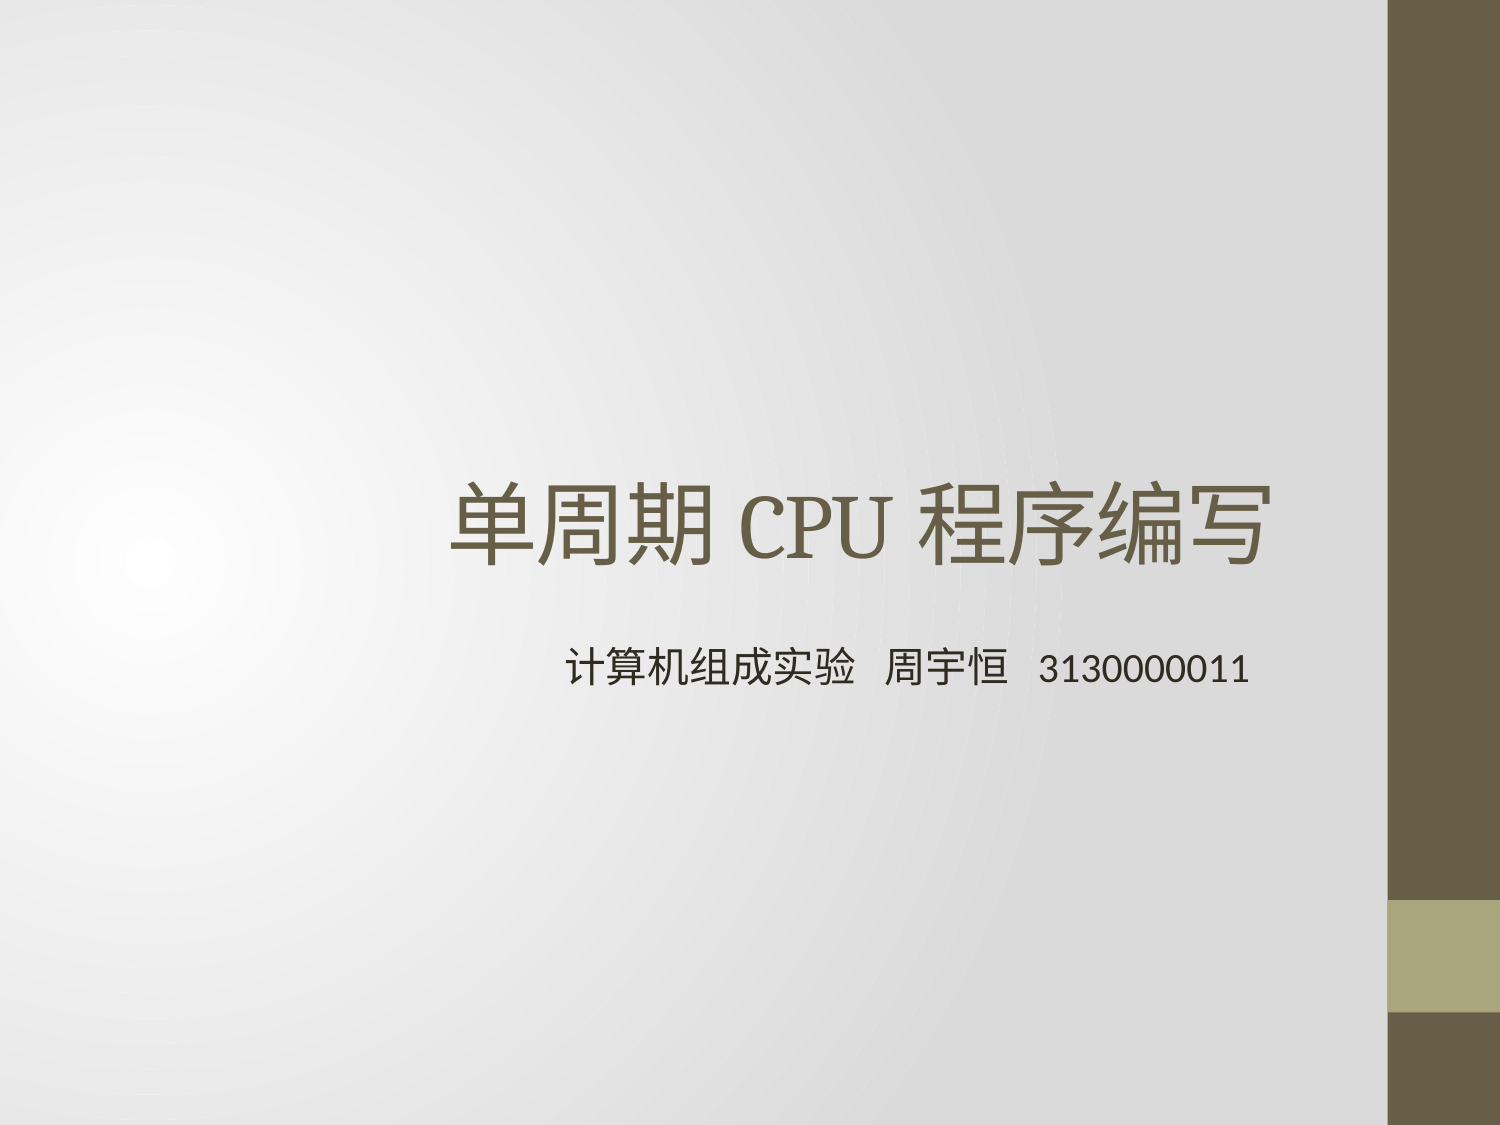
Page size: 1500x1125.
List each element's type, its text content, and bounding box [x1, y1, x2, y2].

subtitle 计算机组成实验 周宇恒 3130000011 [549, 633, 1329, 718]
title 单周期CPU程序编写 [431, 397, 1306, 585]
